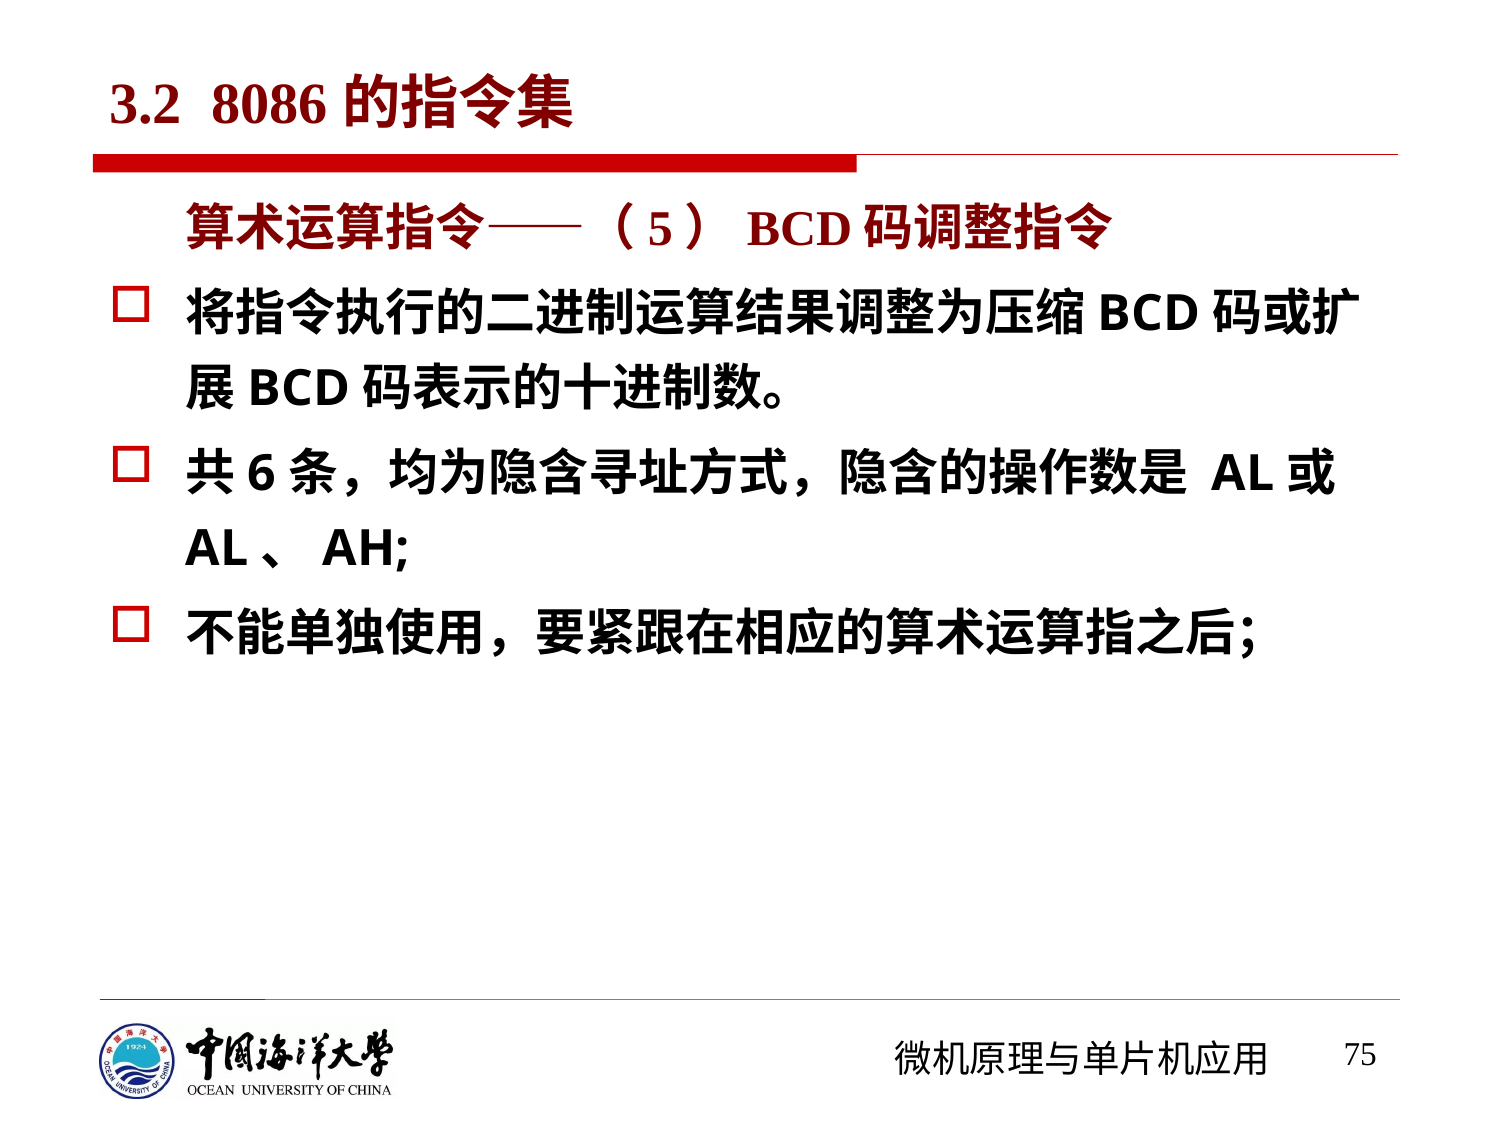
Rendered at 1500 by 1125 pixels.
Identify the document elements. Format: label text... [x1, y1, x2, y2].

slide_number 75 [1328, 1024, 1448, 1103]
list 算术运算指令——（5）BCD码调整指令 将指令执行的二进制运算结果调整为压缩BCD码或扩展BCD码表示的十进制数。 共6条，均为隐含寻址方式，隐含的操作数是 AL或AL、AH; 不能单独使用，要紧跟在相应的算术运算指之后； [93, 172, 1407, 1000]
title 3.2 8086的指令集 [94, 30, 1407, 143]
picture [99, 1017, 396, 1099]
